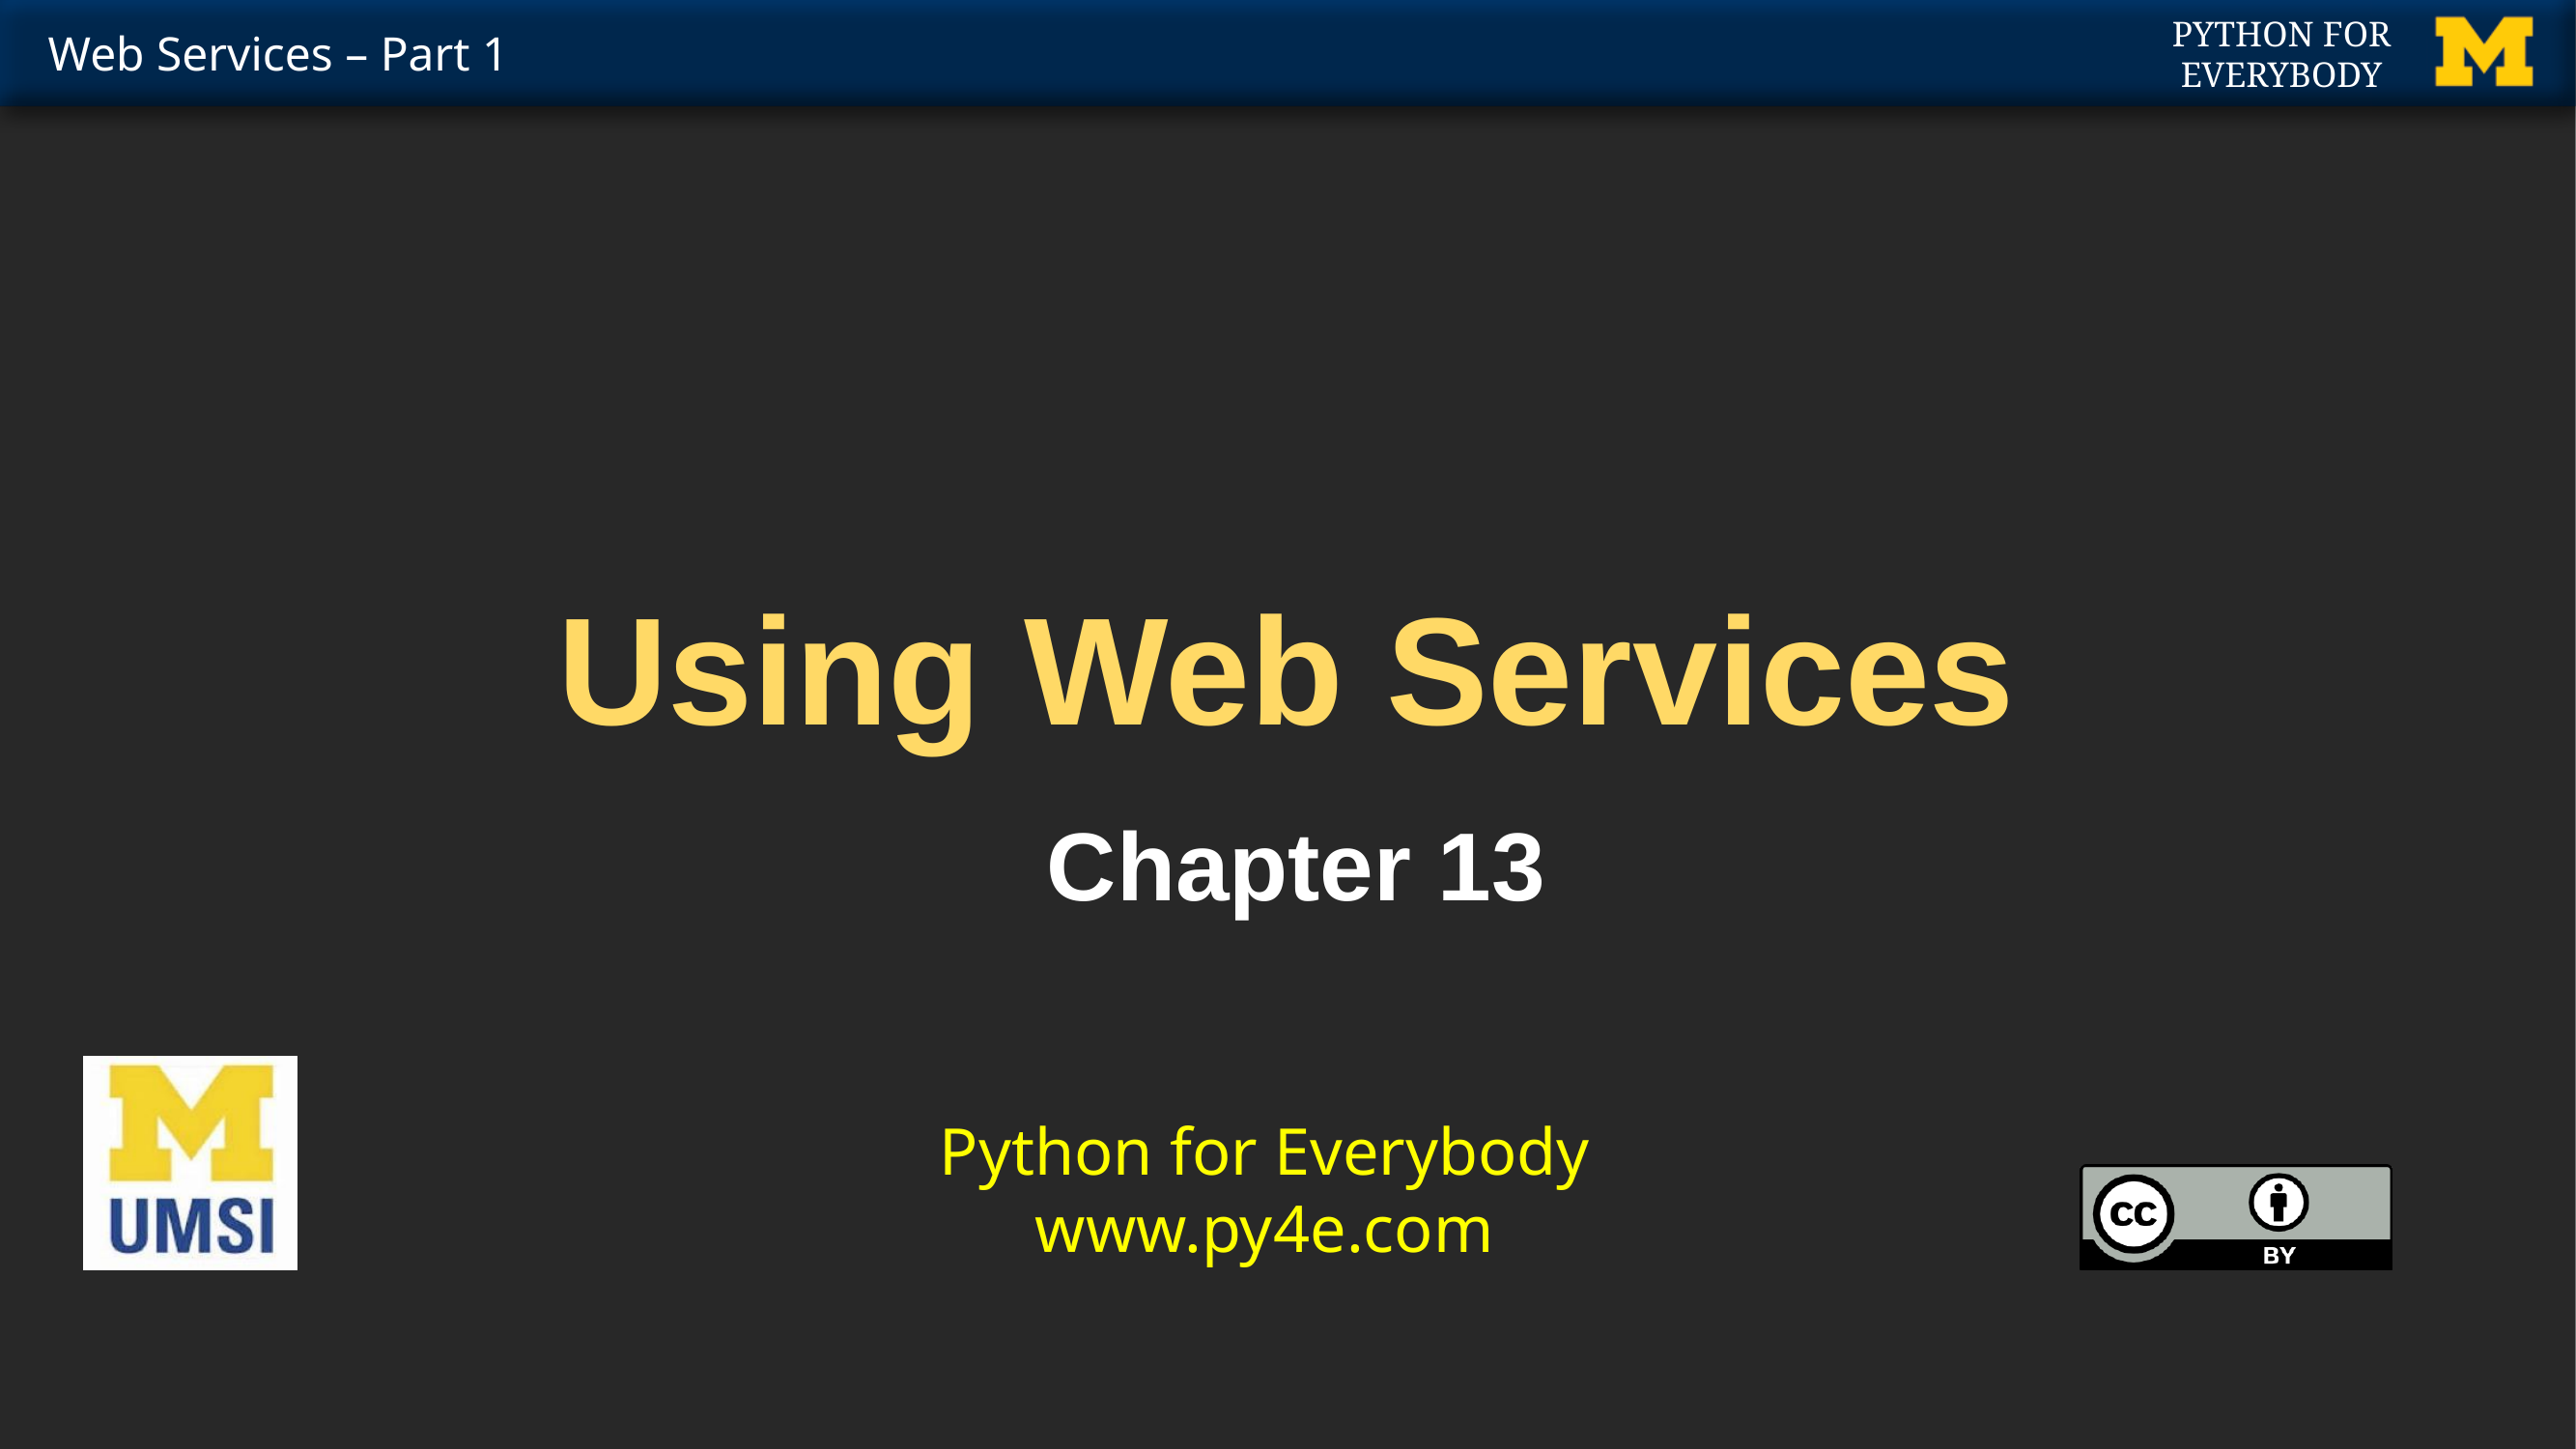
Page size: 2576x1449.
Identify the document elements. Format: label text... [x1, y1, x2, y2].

text_box Python for Everybody www.py4e.com [473, 1107, 2056, 1268]
picture [0, 0, 2576, 1449]
list Chapter 13 [192, 798, 2400, 1046]
title Using Web Services [183, 199, 2391, 762]
